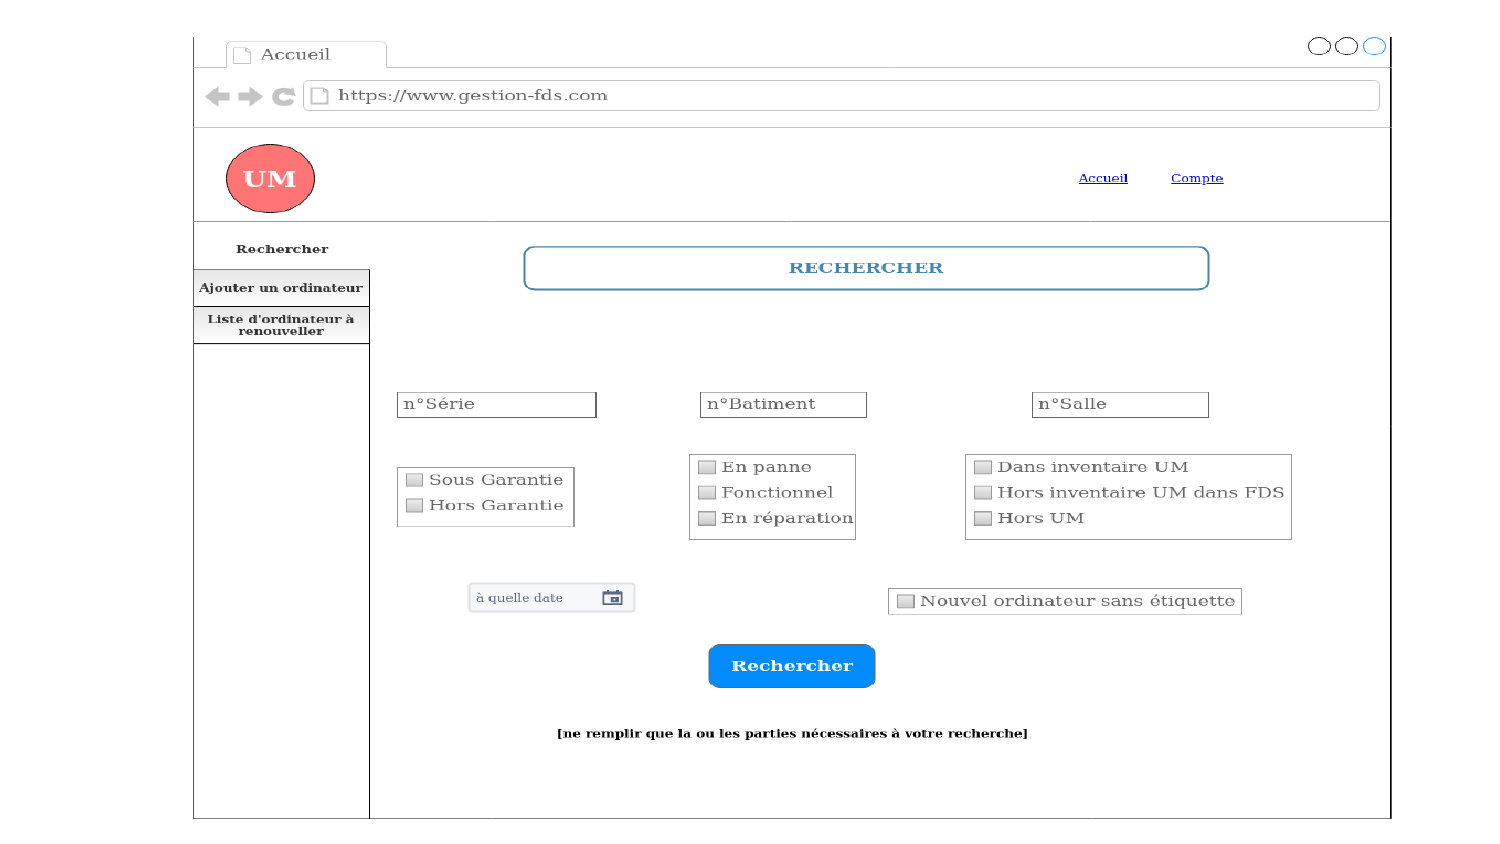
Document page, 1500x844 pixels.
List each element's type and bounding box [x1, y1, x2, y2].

picture [193, 37, 1393, 819]
